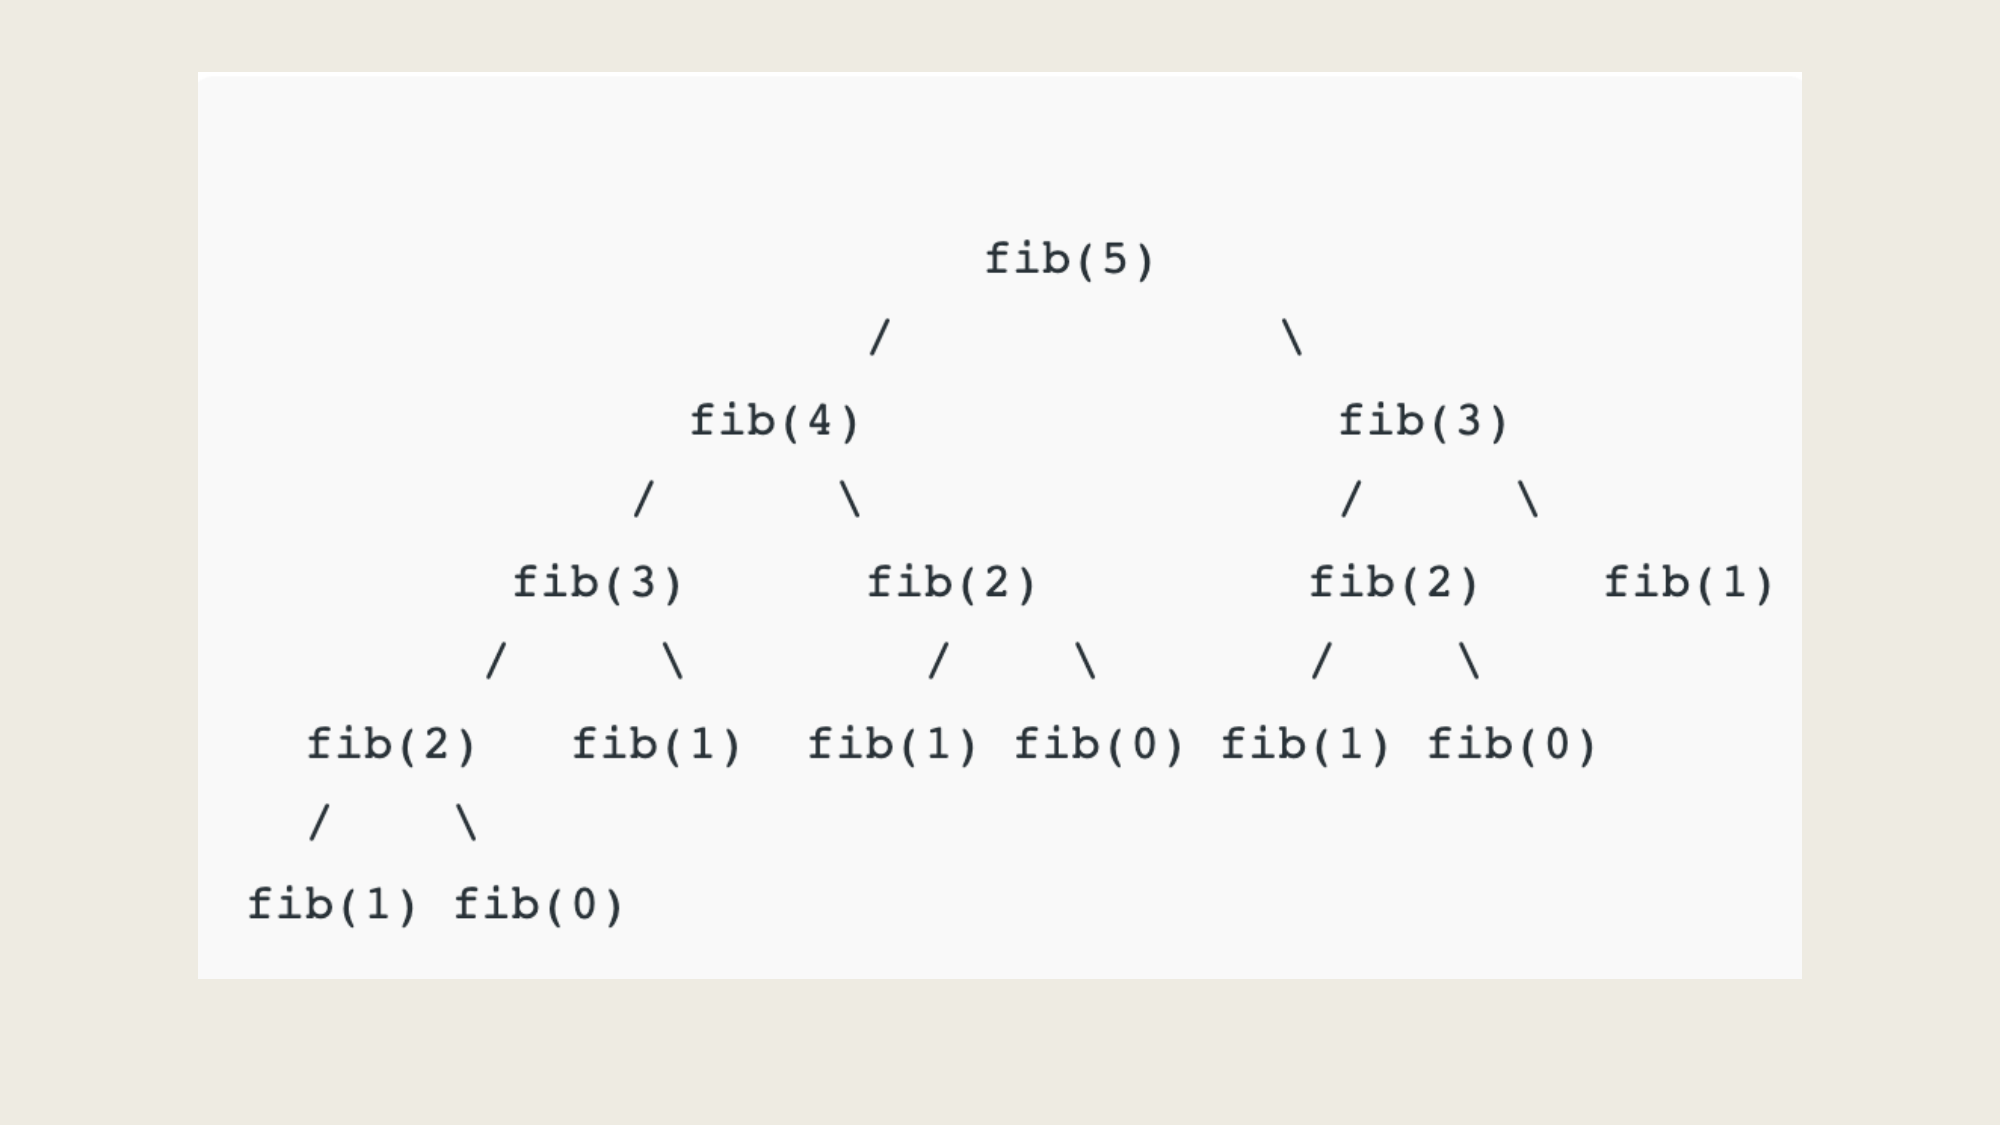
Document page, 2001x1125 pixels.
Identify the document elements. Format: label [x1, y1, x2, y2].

list [197, 72, 1802, 979]
